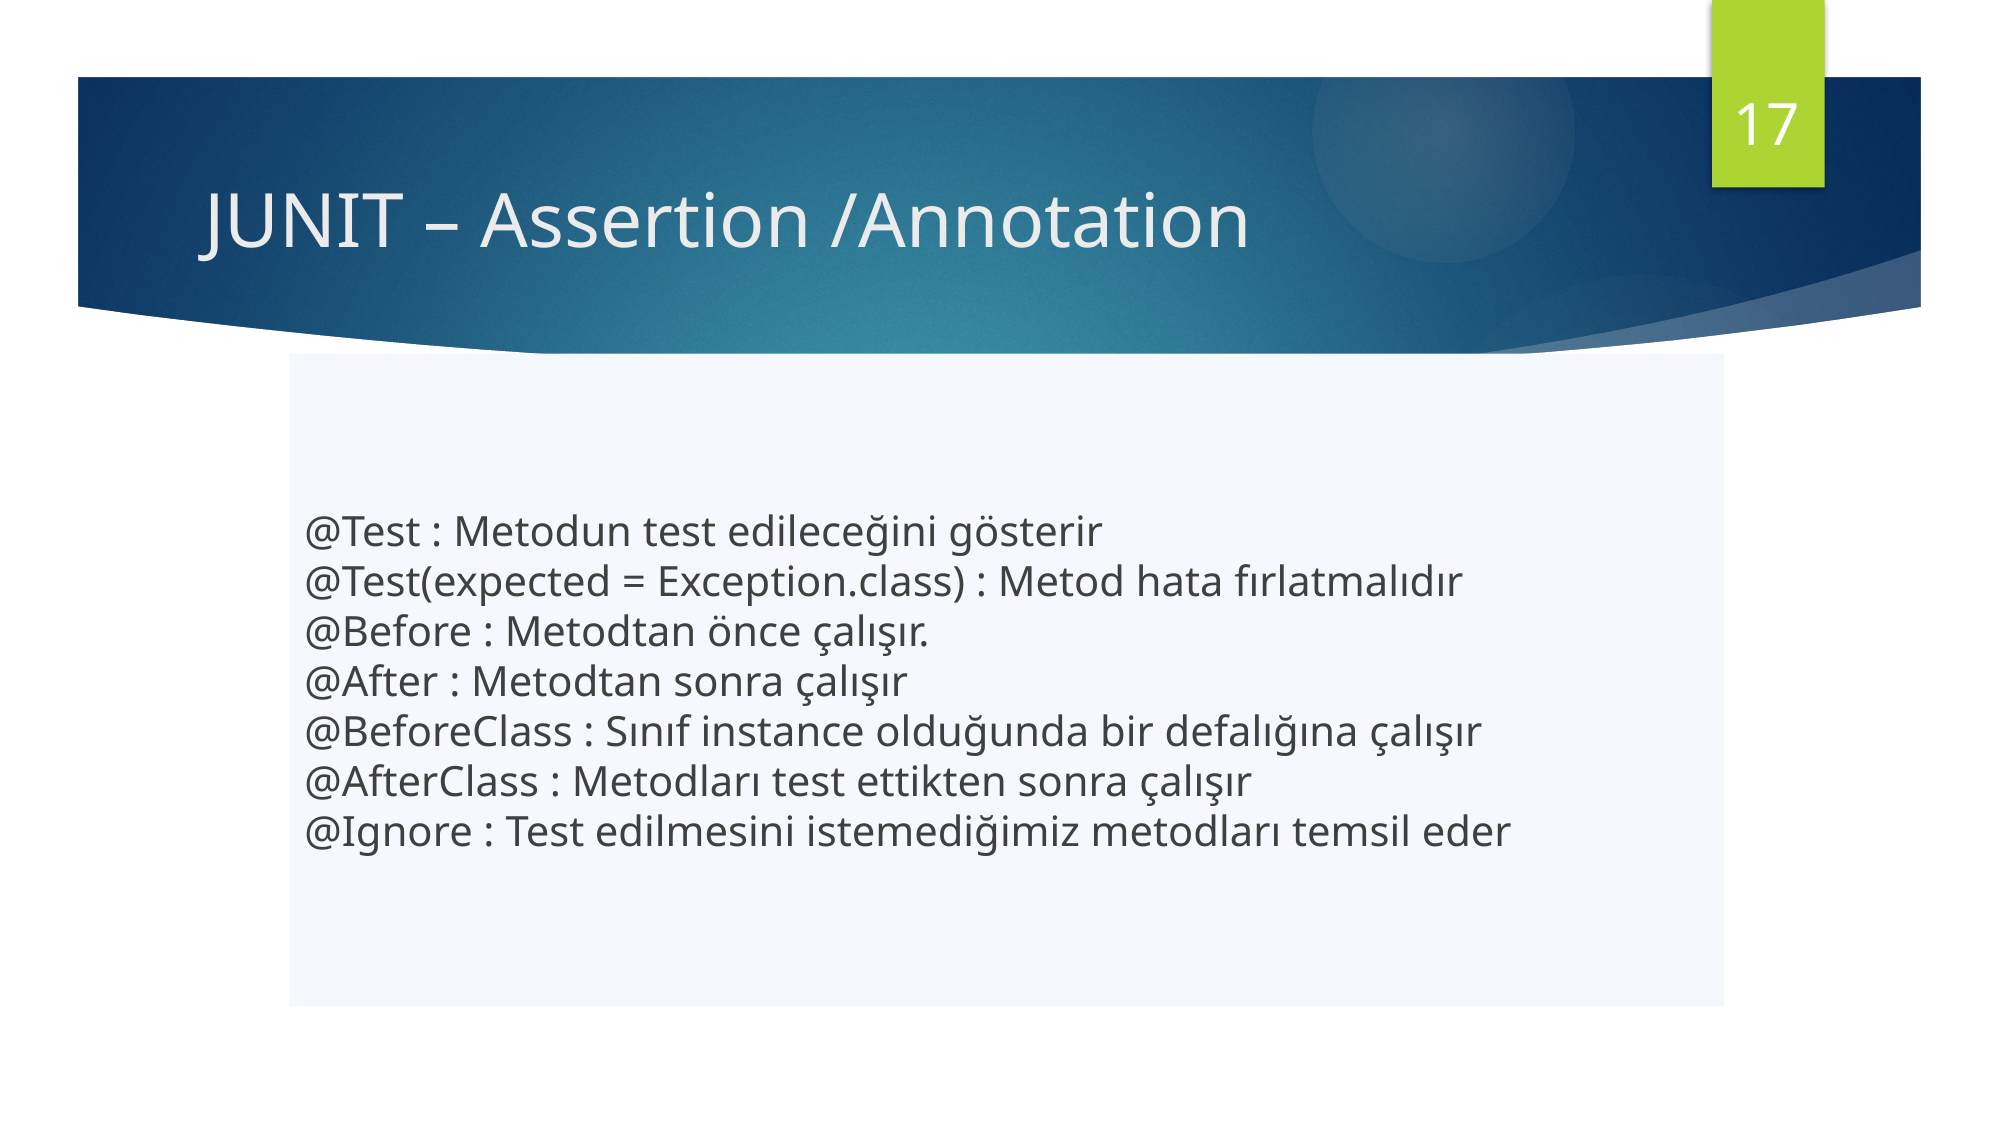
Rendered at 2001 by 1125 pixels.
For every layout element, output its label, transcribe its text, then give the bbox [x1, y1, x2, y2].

list @Test : Metodun test edileceğini gösterir @Test(expected = Exception.class) : Metod hata fırlatmalıdır @Before : Metodtan önce çalışır. @After : Metodtan sonra çalışır @BeforeClass : Sınıf instance olduğunda bir defalığına çalışır @AfterClass : Metodları test ettikten sonra çalışır @Ignore : Test edilmesini istemediğimiz metodları temsil eder [289, 353, 1724, 1007]
title JUNIT – Assertion /Annotation [189, 159, 1627, 276]
slide_number 17 [1698, 48, 1836, 175]
